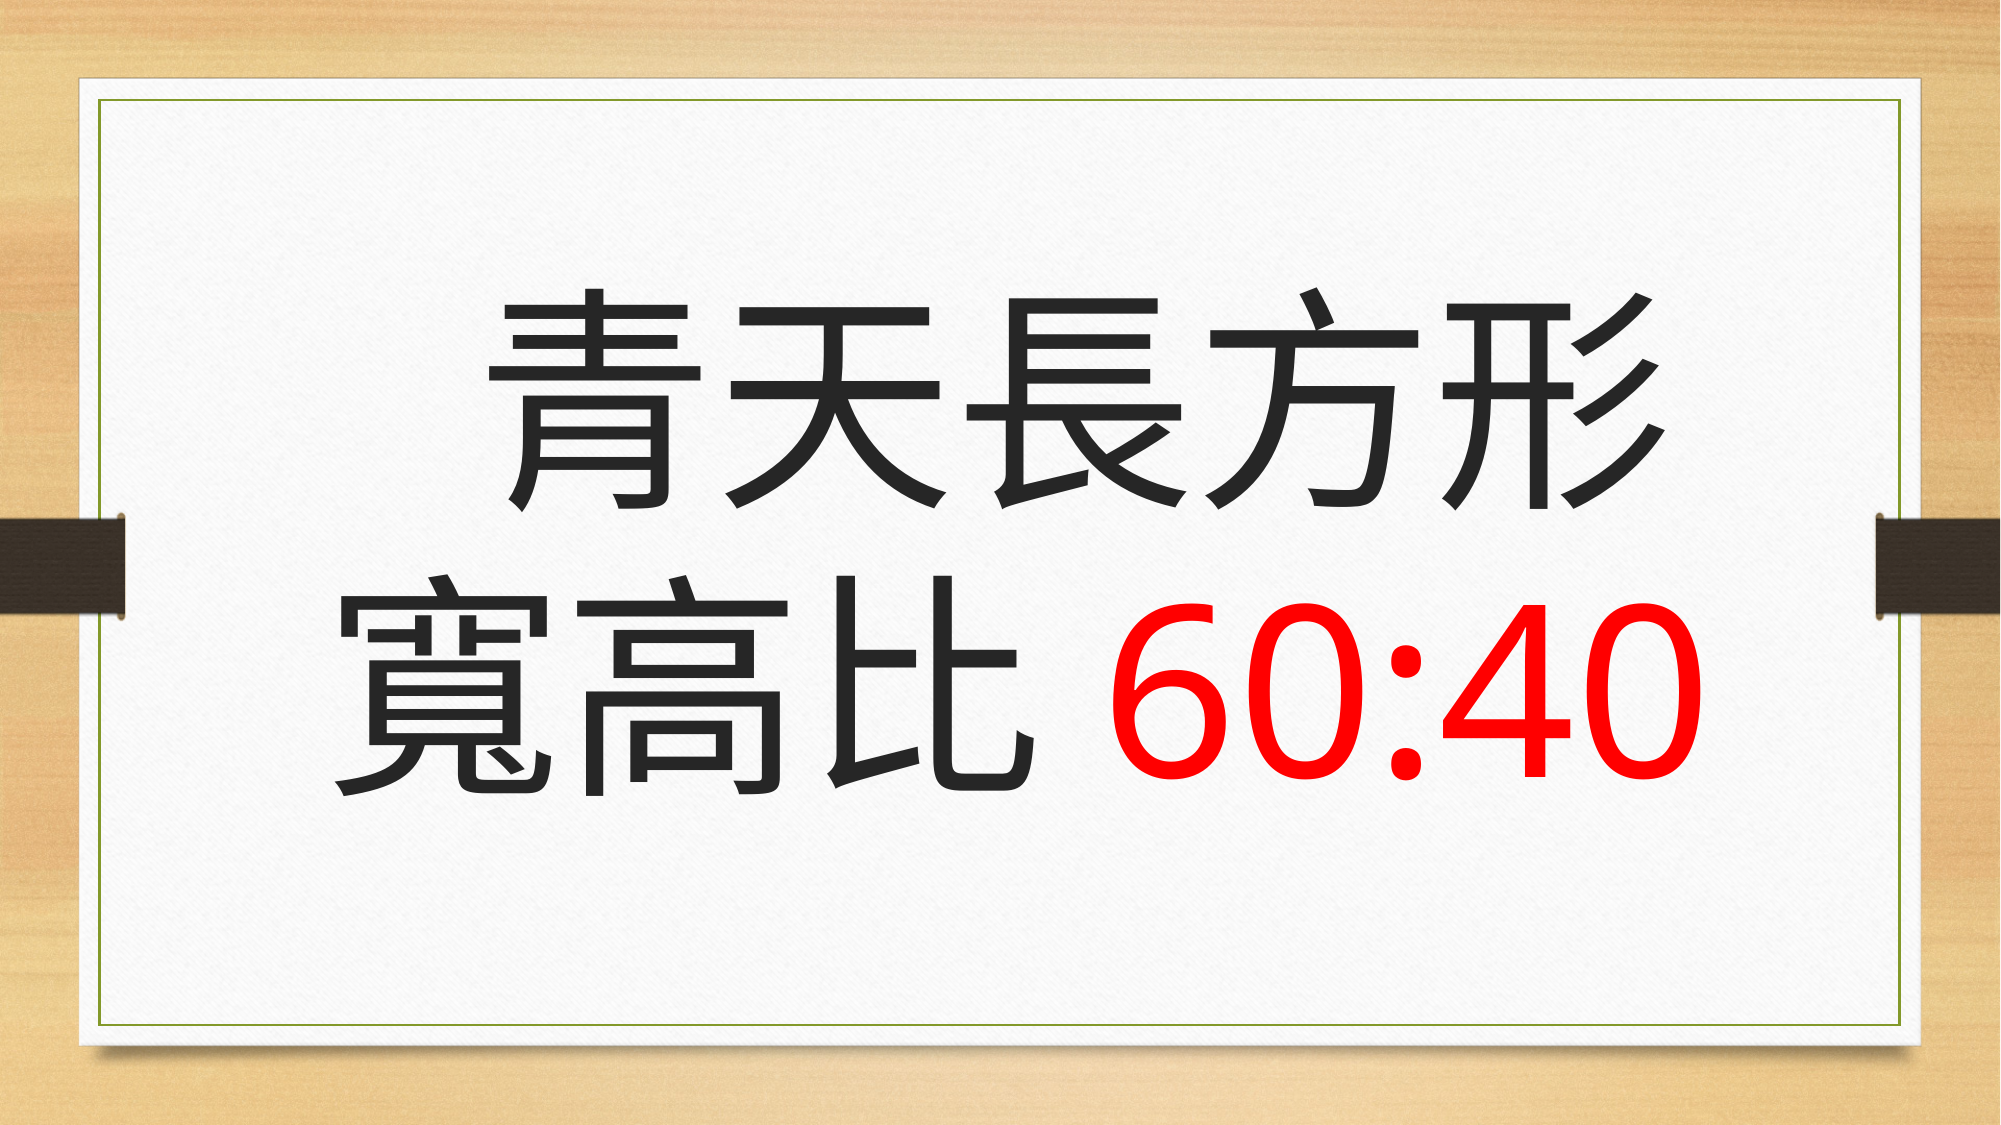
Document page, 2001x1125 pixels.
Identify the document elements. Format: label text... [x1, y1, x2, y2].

title 青天長方形 寬高比60:40 [164, 121, 1874, 956]
picture [0, 0, 2001, 1125]
